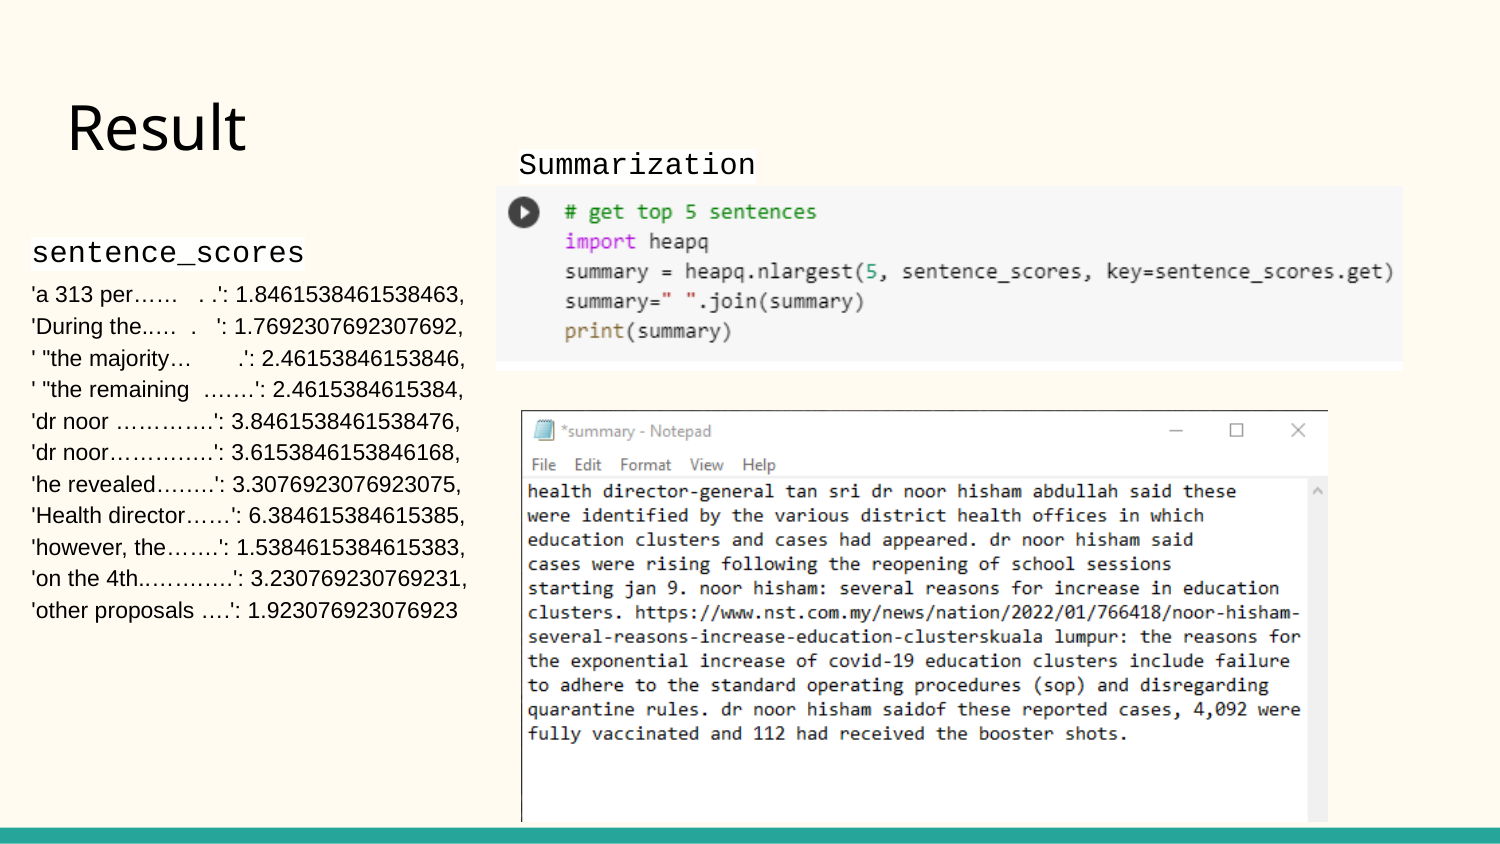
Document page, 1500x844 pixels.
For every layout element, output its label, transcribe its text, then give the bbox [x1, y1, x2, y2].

text_box sentence_scores [16, 204, 491, 284]
text_box Summarization [503, 116, 996, 184]
picture [496, 185, 1403, 371]
title Result [51, 72, 1449, 174]
text_box 'a 313 per…… . .': 1.8461538461538463, 'During the..… . ': 1.7692307692307692, ' "the majority… .': 2.46153846153846, ' "the remaining ….…': 2.4615384615384, 'dr noor ………….': 3.8461538461538476, 'dr noor……….….': 3.6153846153846168, 'he revealed….….': 3.3076923076923075, 'Health director……': 6.384615384615385, 'however, the…….': 1.5384615384615383, 'on the 4th..…….….': 3.230769230769231, 'other proposals ….': 1.923076923076923 [16, 284, 509, 638]
picture [520, 410, 1329, 822]
